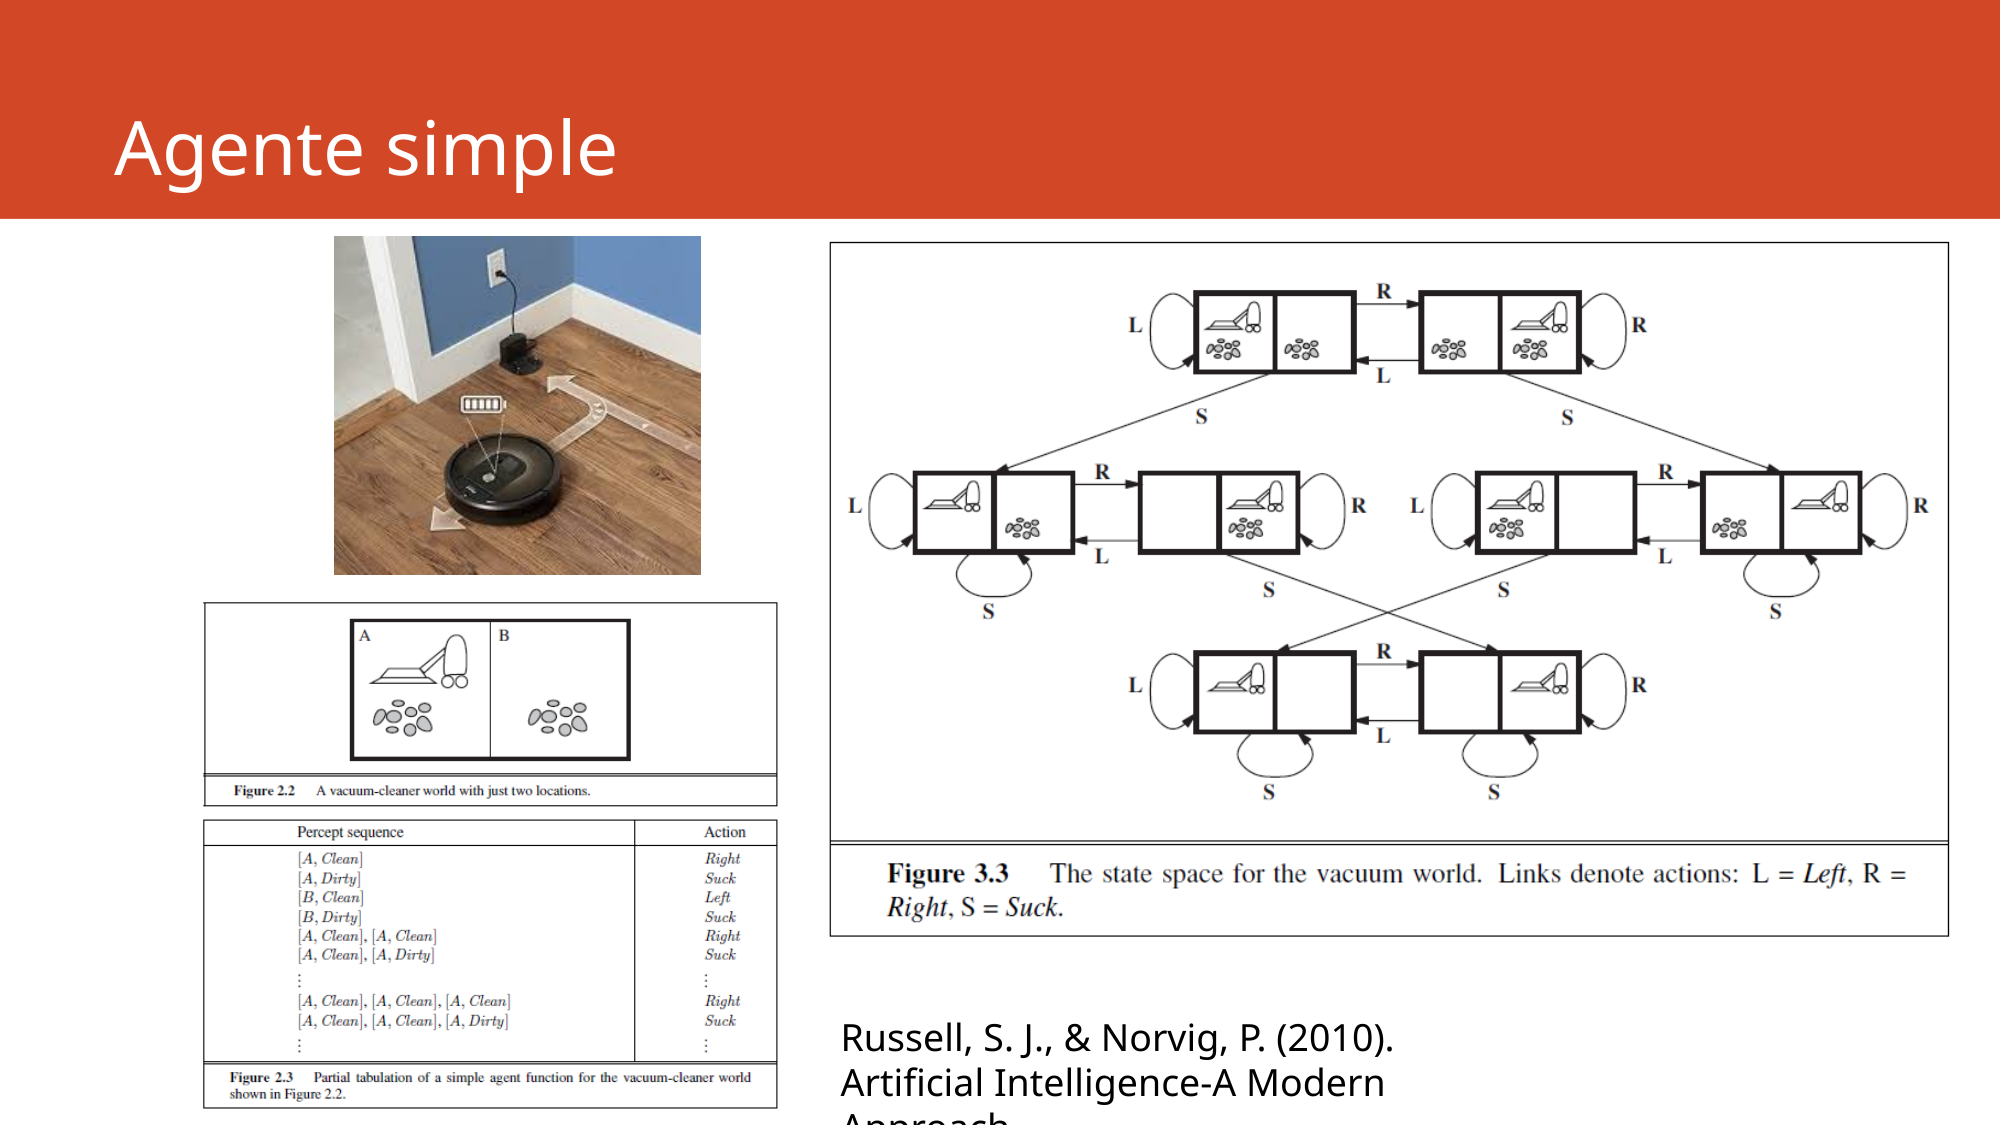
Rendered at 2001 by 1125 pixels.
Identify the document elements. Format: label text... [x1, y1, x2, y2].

picture [200, 599, 783, 1113]
text_box Russell, S. J., & Norvig, P. (2010). Artificial Intelligence-A Modern Approach. [825, 1006, 1575, 1125]
picture [825, 236, 1954, 944]
title Agente simple [99, 0, 1863, 199]
picture [334, 236, 701, 575]
